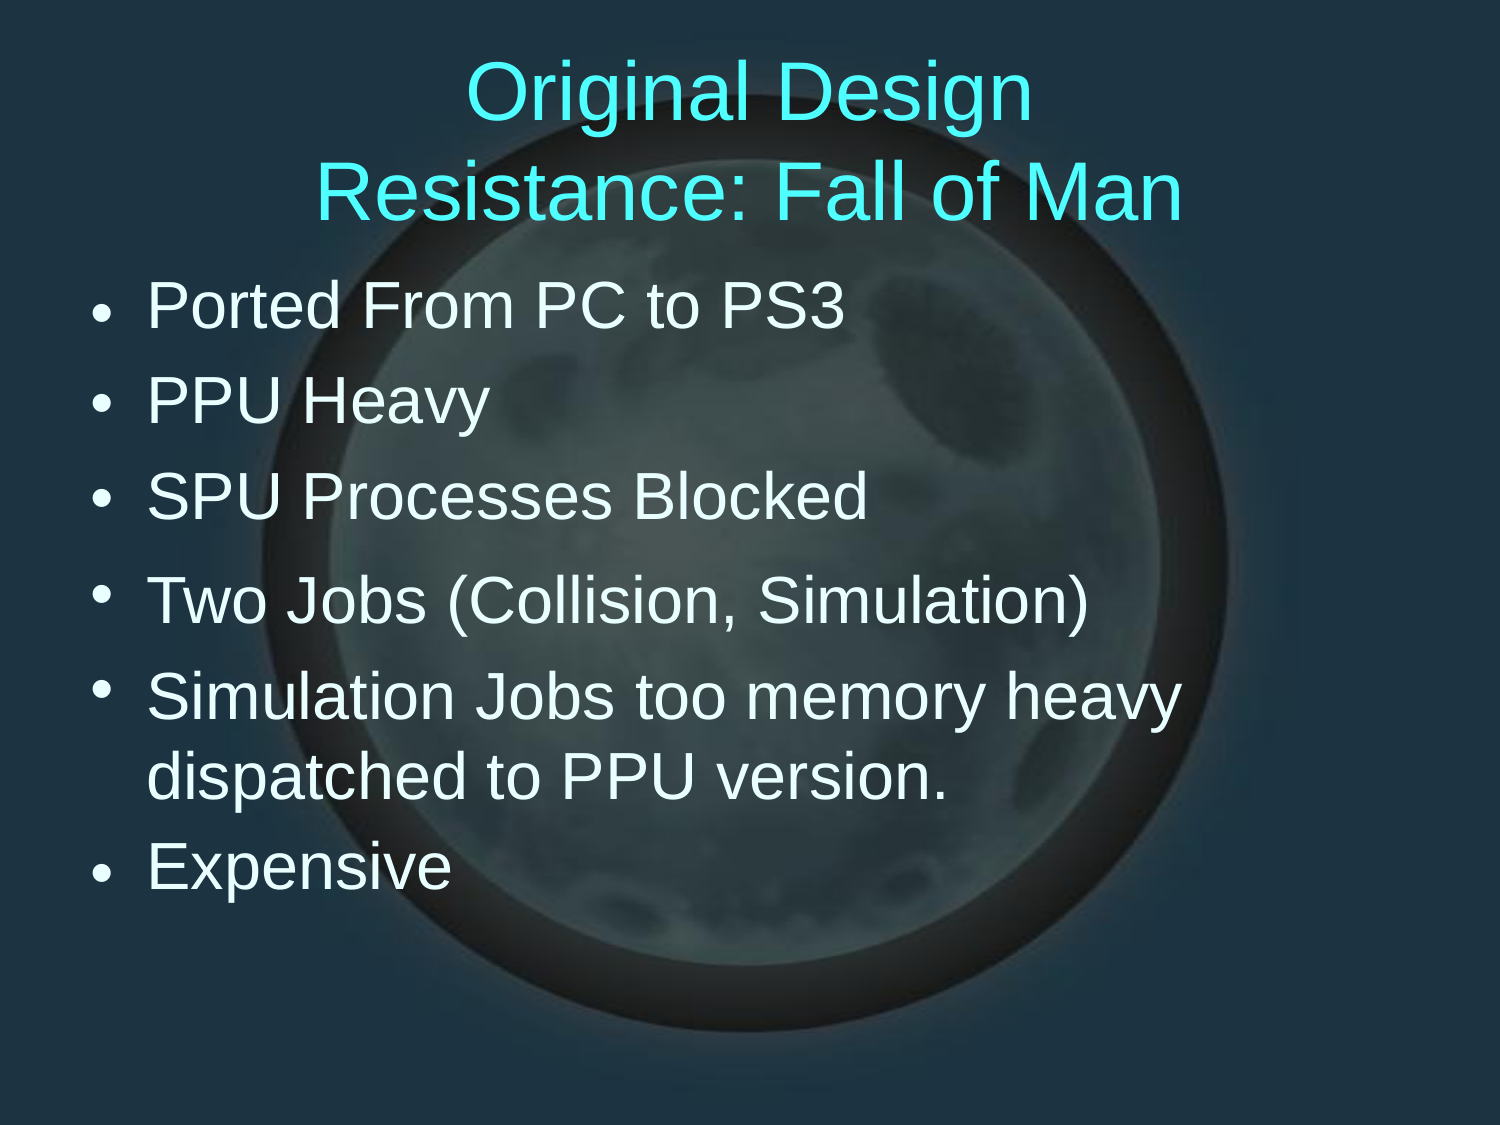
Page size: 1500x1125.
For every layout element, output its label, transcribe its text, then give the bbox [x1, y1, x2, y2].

text_box Two Jobs (Collision, Simulation) Simulation Jobs too memory heavy dispatched to PPU version. Expensive [144, 566, 1194, 910]
text_box • • • • • [87, 278, 126, 734]
text_box [0, 0, 1500, 1125]
text_box • [87, 838, 126, 910]
text_box Man [1021, 150, 1200, 238]
text_box of [928, 150, 1015, 238]
text_box Original Design [463, 50, 1050, 138]
text_box Resistance: Fall Ported From PC to PS3 PPU Heavy SPU Processes Blocked [144, 150, 923, 542]
